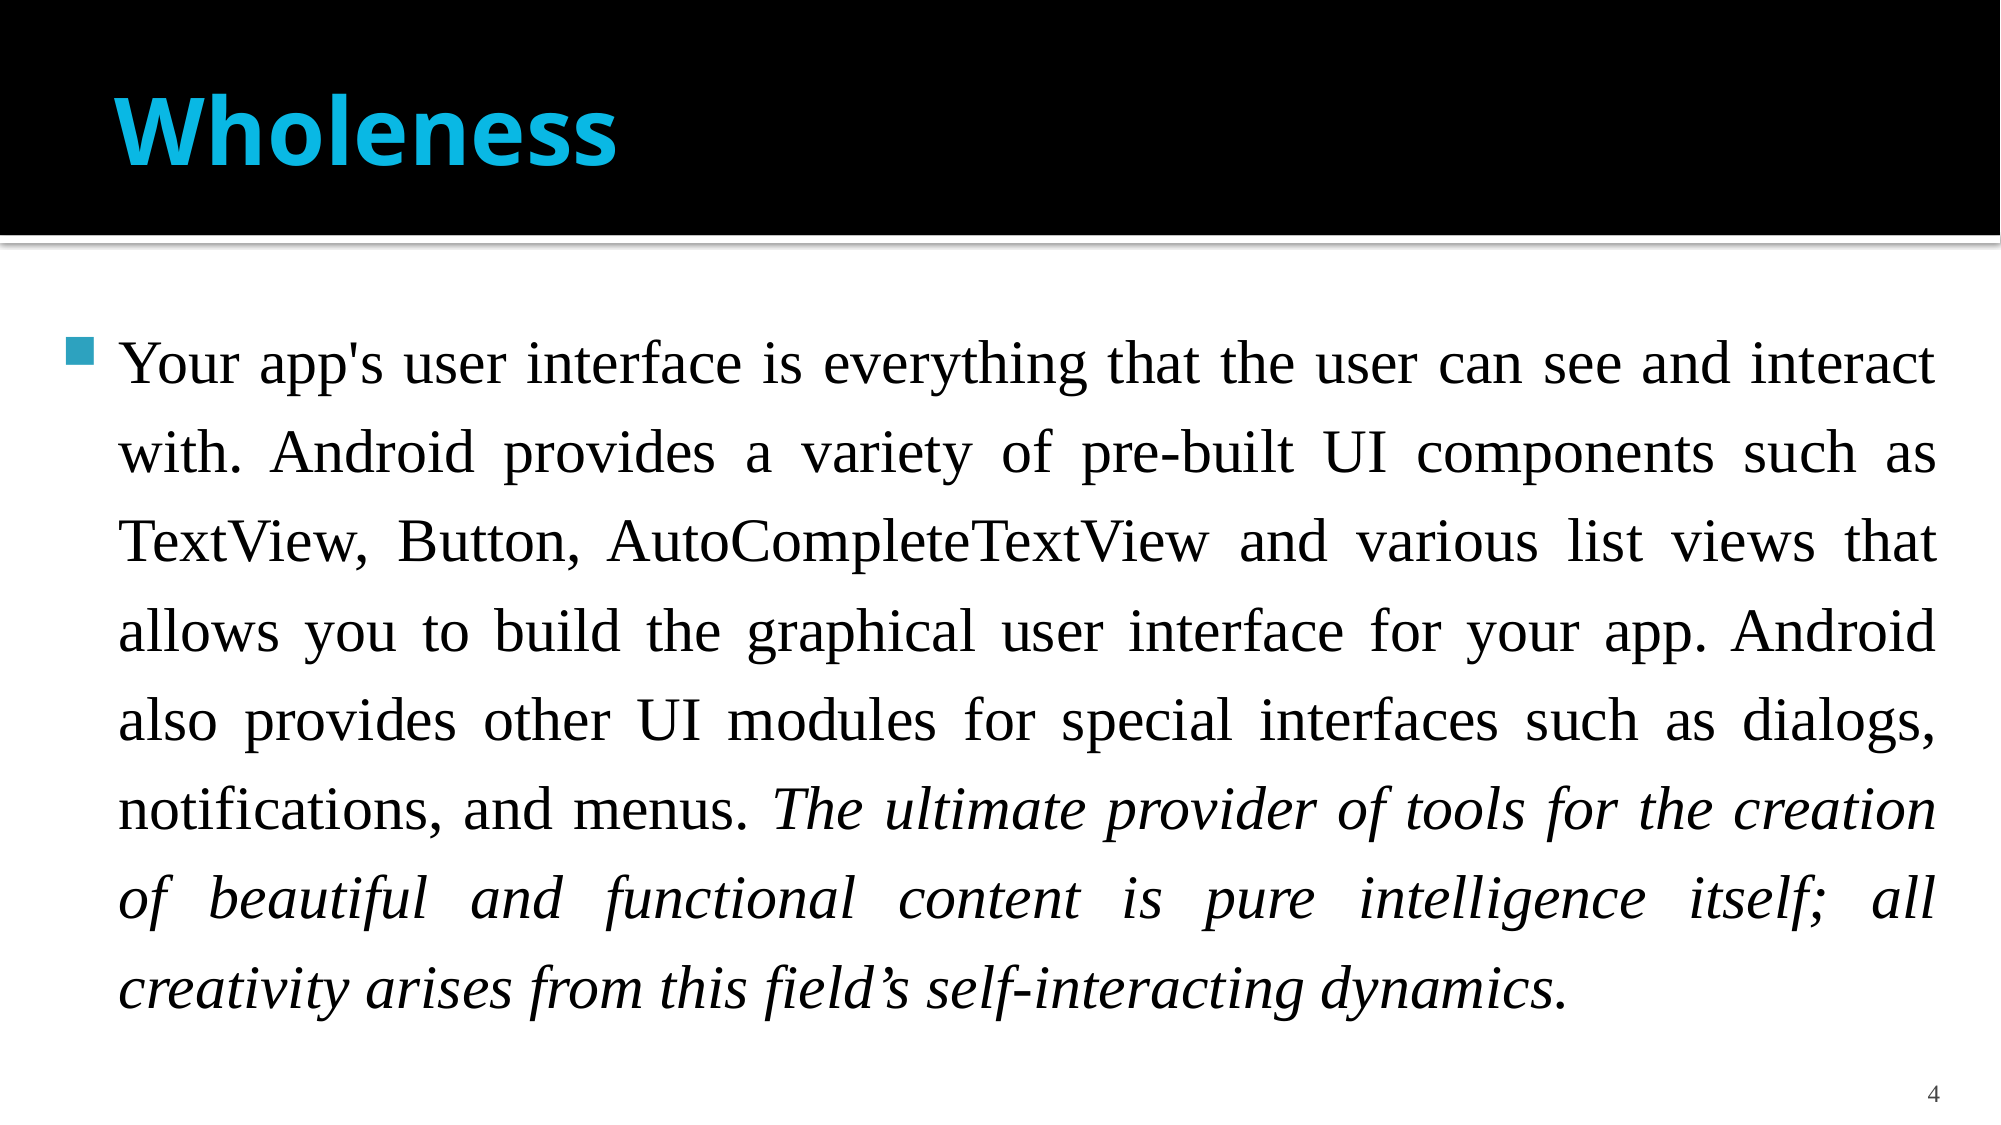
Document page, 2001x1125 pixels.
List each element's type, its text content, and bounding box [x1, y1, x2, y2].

title Wholeness [99, 25, 1900, 231]
list Your app's user interface is everything that the user can see and interact with. Android provides a variety of pre-built UI components such as TextView, Button, AutoCompleteTextView and various list views that allows you to build the graphical user interface for your app. Android also provides other UI modules for special interfaces such as dialogs, notifications, and menus. The ultimate provider of tools for the creation of beautiful and functional content is pure intelligence itself; all creativity arises from this field’s self-interacting dynamics. [37, 291, 1955, 1038]
slide_number 4 [1794, 1062, 1955, 1108]
